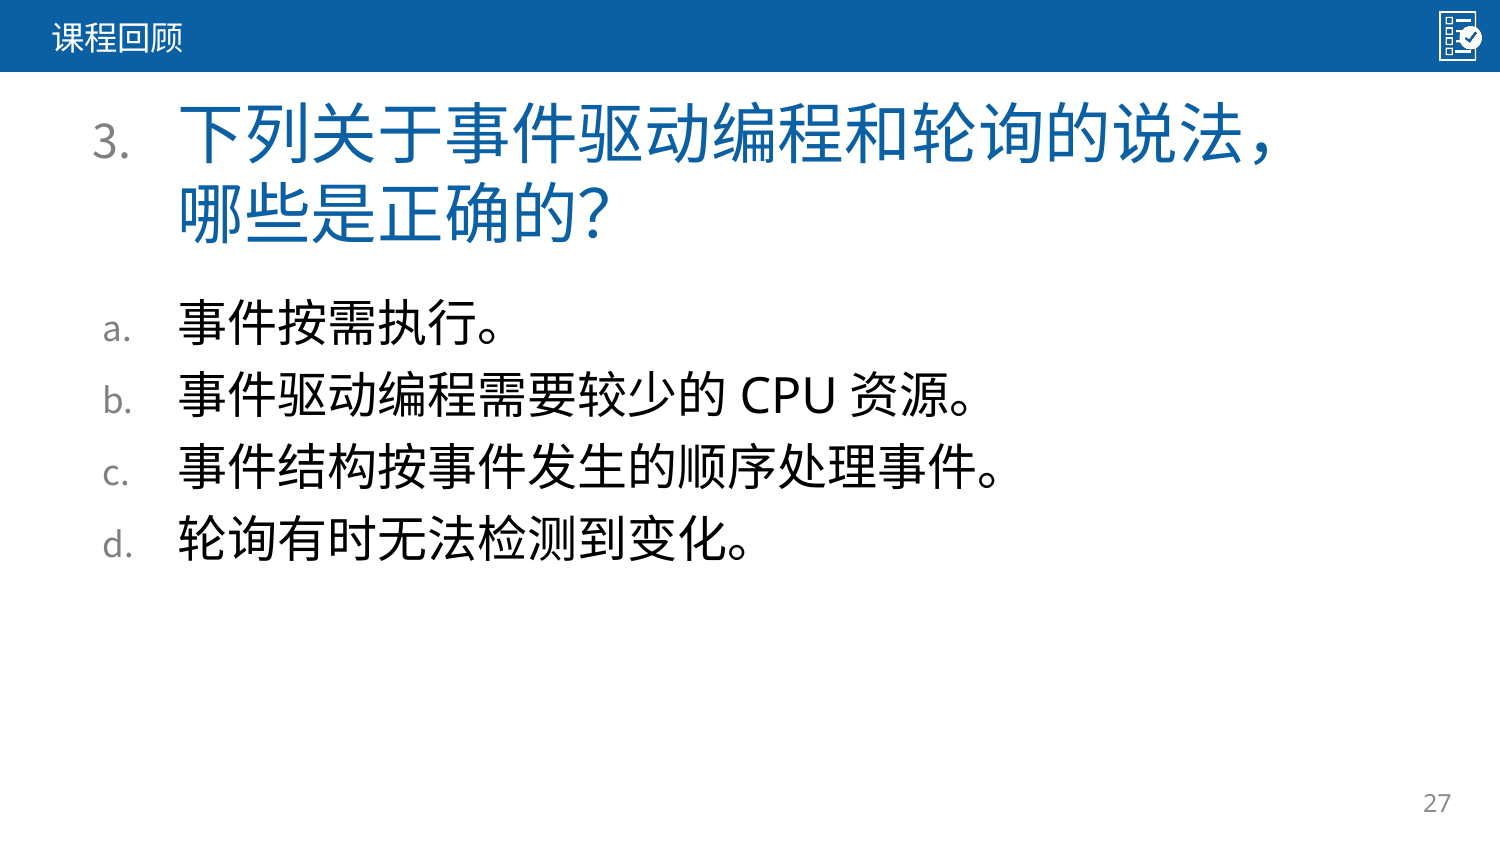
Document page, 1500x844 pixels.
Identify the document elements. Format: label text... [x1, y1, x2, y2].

list 事件按需执行。 事件驱动编程需要较少的CPU资源。 事件结构按事件发生的顺序处理事件。 轮询有时无法检测到变化。 [87, 284, 1363, 760]
picture [1439, 11, 1482, 61]
list 课程回顾 [35, 9, 1113, 63]
list 下列关于事件驱动编程和轮询的说法，哪些是正确的？ [78, 84, 1366, 282]
slide_number 27 [1400, 782, 1475, 828]
